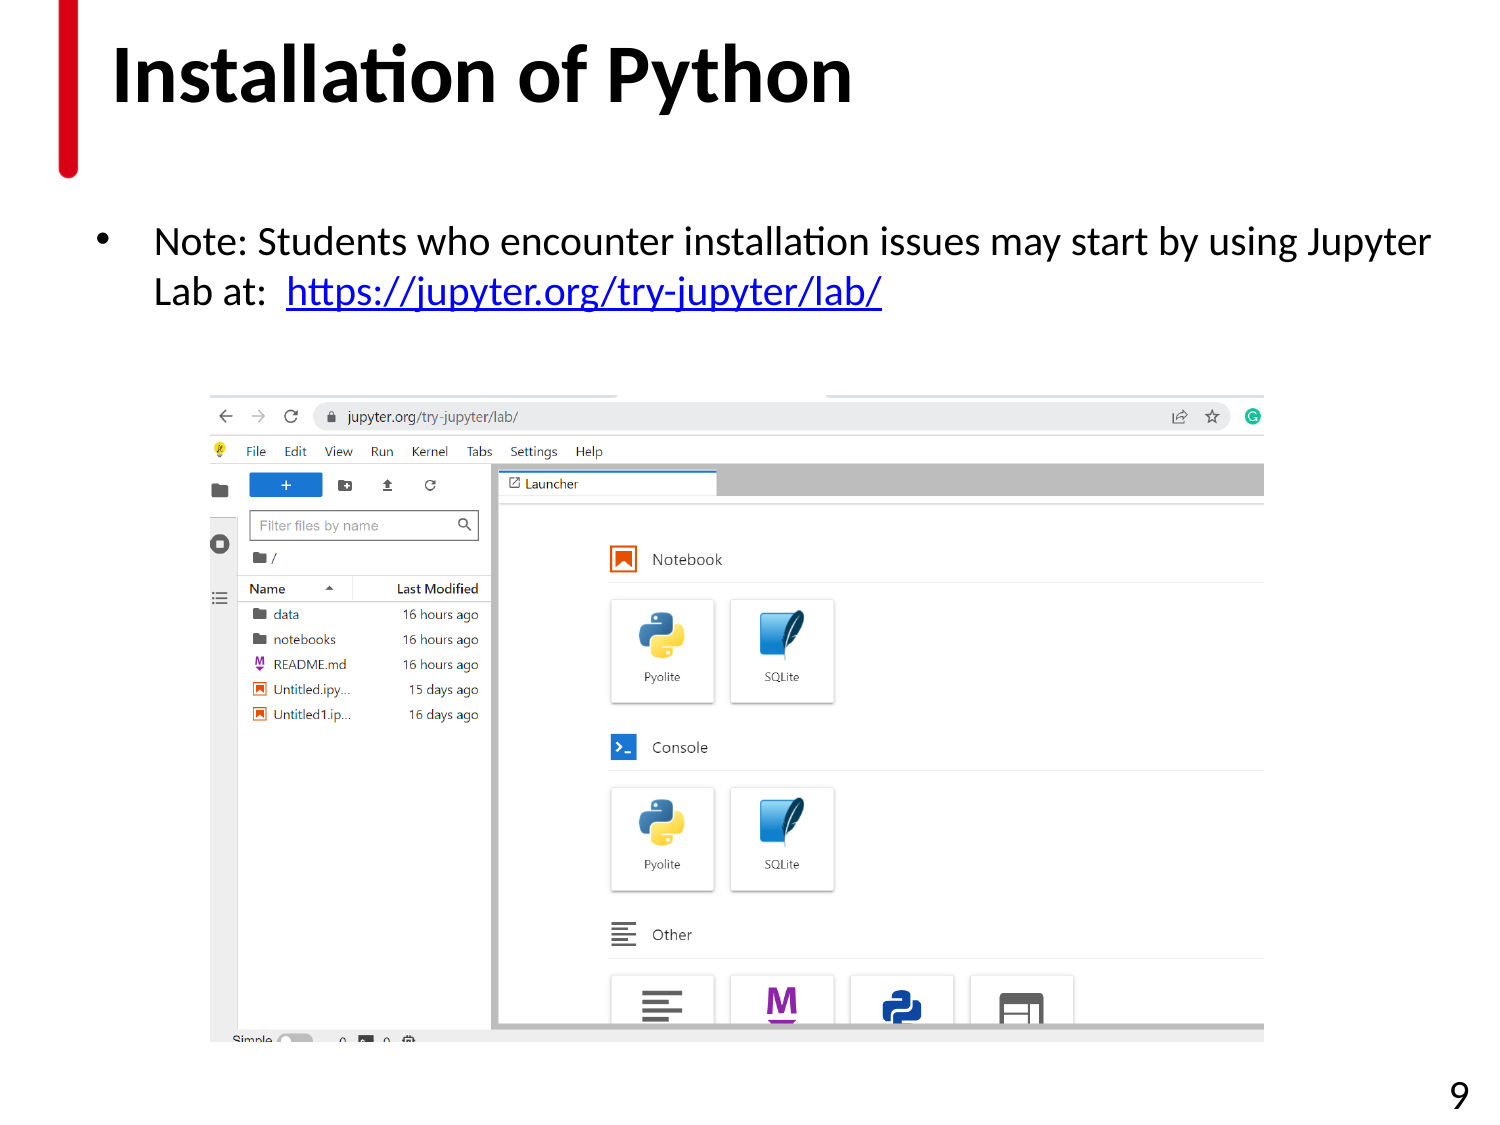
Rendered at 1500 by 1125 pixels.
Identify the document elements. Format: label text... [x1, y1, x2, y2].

picture [210, 395, 1264, 1043]
title Installation of Python [96, 0, 1500, 138]
picture [57, 0, 81, 200]
list Note: Students who encounter installation issues may start by using Jupyter Lab at: https://jupyter.org/try-jupyter/lab/ [80, 206, 1470, 950]
